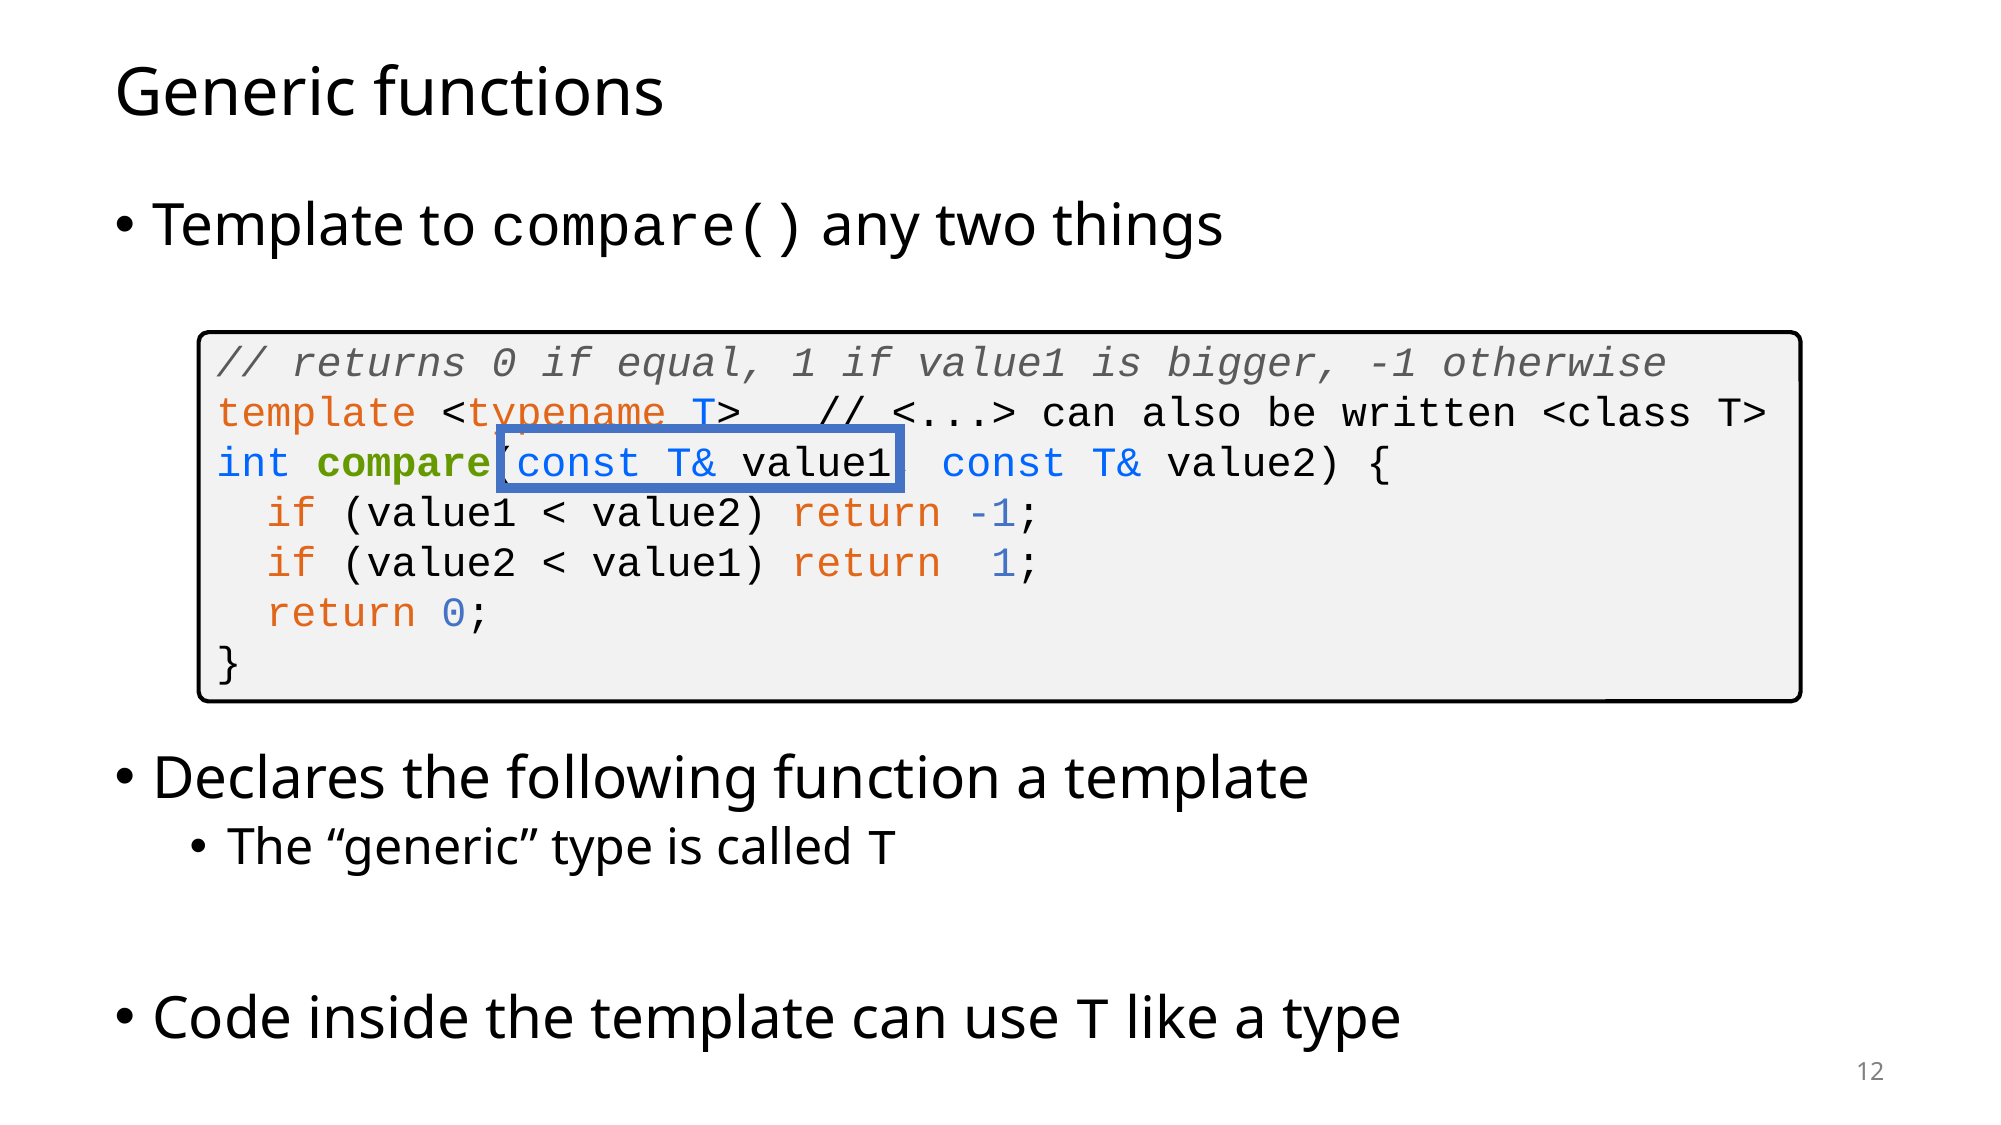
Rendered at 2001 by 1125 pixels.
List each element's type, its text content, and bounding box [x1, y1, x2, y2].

list Template to compare() any two things Declares the following function a template The “generic” type is called T Code inside the template can use T like a type [99, 187, 1900, 1013]
text_box // returns 0 if equal, 1 if value1 is bigger, -1 otherwise template <typename T> // <...> can also be written <class T> int compare(const T& value1, const T& value2) { if (value1 < value2) return -1; if (value2 < value1) return 1; return 0; } [198, 332, 1801, 702]
title Generic functions [99, 37, 1900, 150]
slide_number 12 [1749, 1042, 1900, 1103]
text_box [500, 428, 901, 489]
